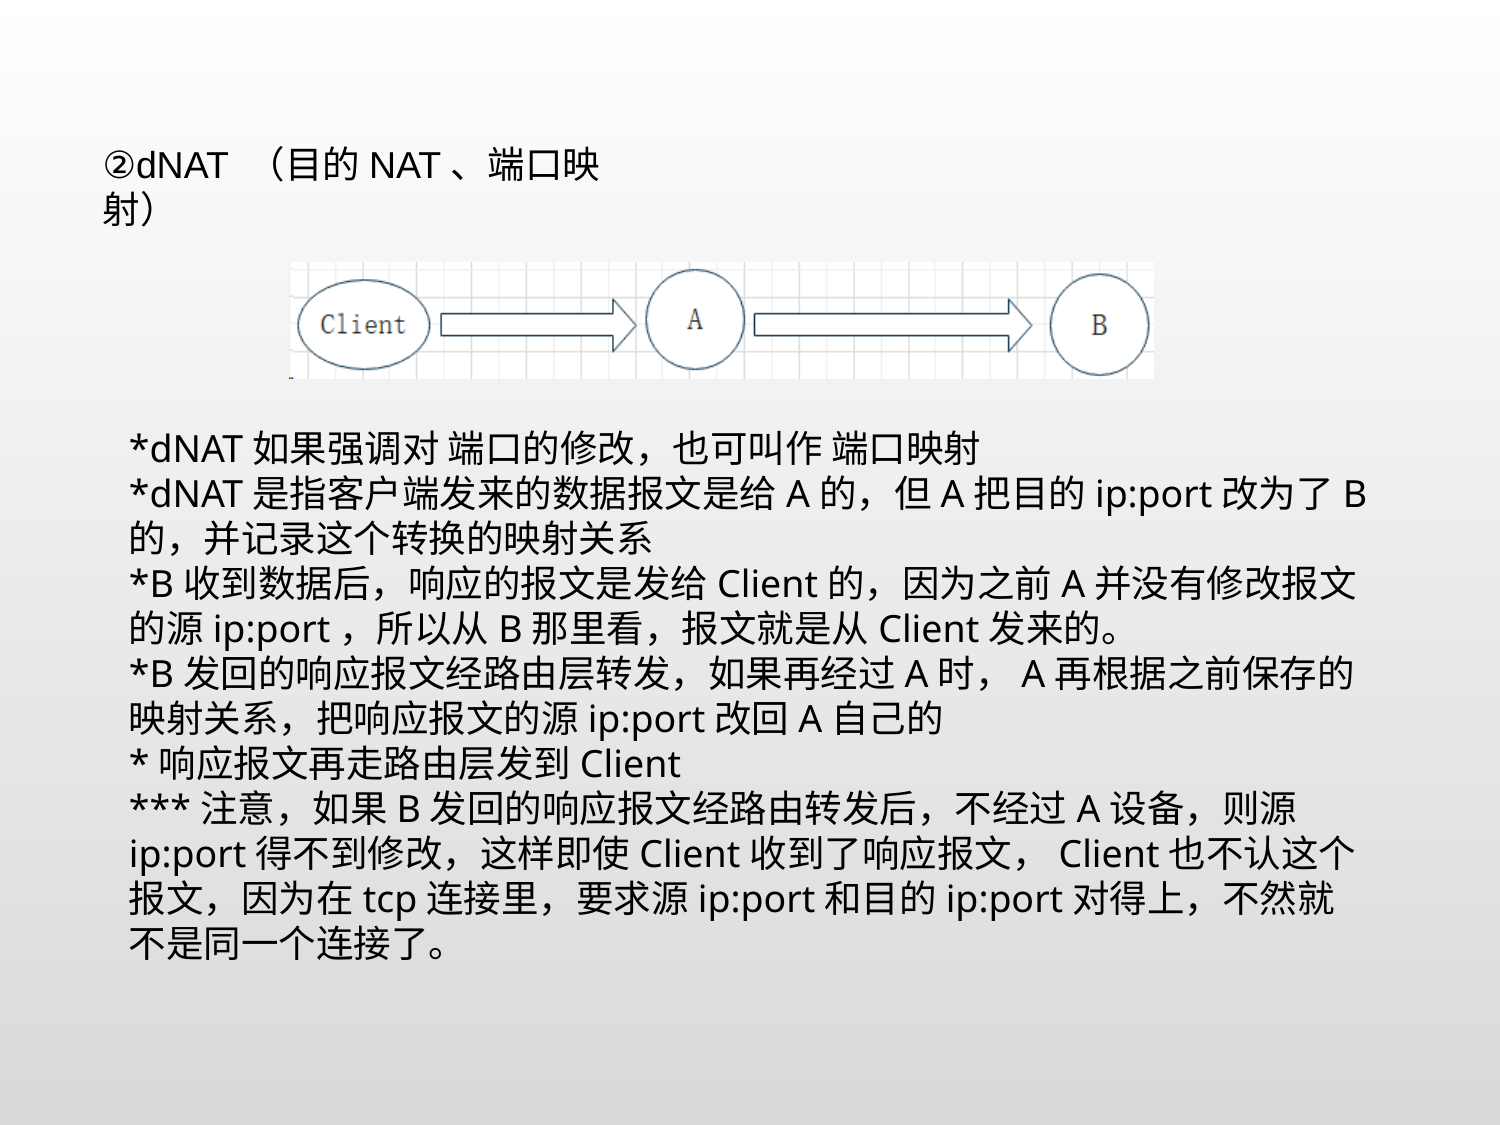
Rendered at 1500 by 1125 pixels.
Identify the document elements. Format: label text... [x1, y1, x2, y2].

text_box *dNAT如果强调对 端口的修改，也可叫作 端口映射 *dNAT是指客户端发来的数据报文是给A的，但A把目的ip:port改为了B的，并记录这个转换的映射关系 *B收到数据后，响应的报文是发给Client的，因为之前A并没有修改报文的源ip:port，所以从B那里看，报文就是从Client发来的。 *B发回的响应报文经路由层转发，如果再经过A时，A再根据之前保存的映射关系，把响应报文的源ip:port改回A自己的 *响应报文再走路由层发到Client ***注意，如果B发回的响应报文经路由转发后，不经过A设备，则源ip:port得不到修改，这样即使Client收到了响应报文，Client也不认这个报文，因为在tcp连接里，要求源ip:port和目的ip:port对得上，不然就不是同一个连接了。 [114, 417, 1386, 972]
picture [288, 262, 1154, 379]
text_box ②dNAT （目的NAT、端口映射） [87, 133, 671, 239]
